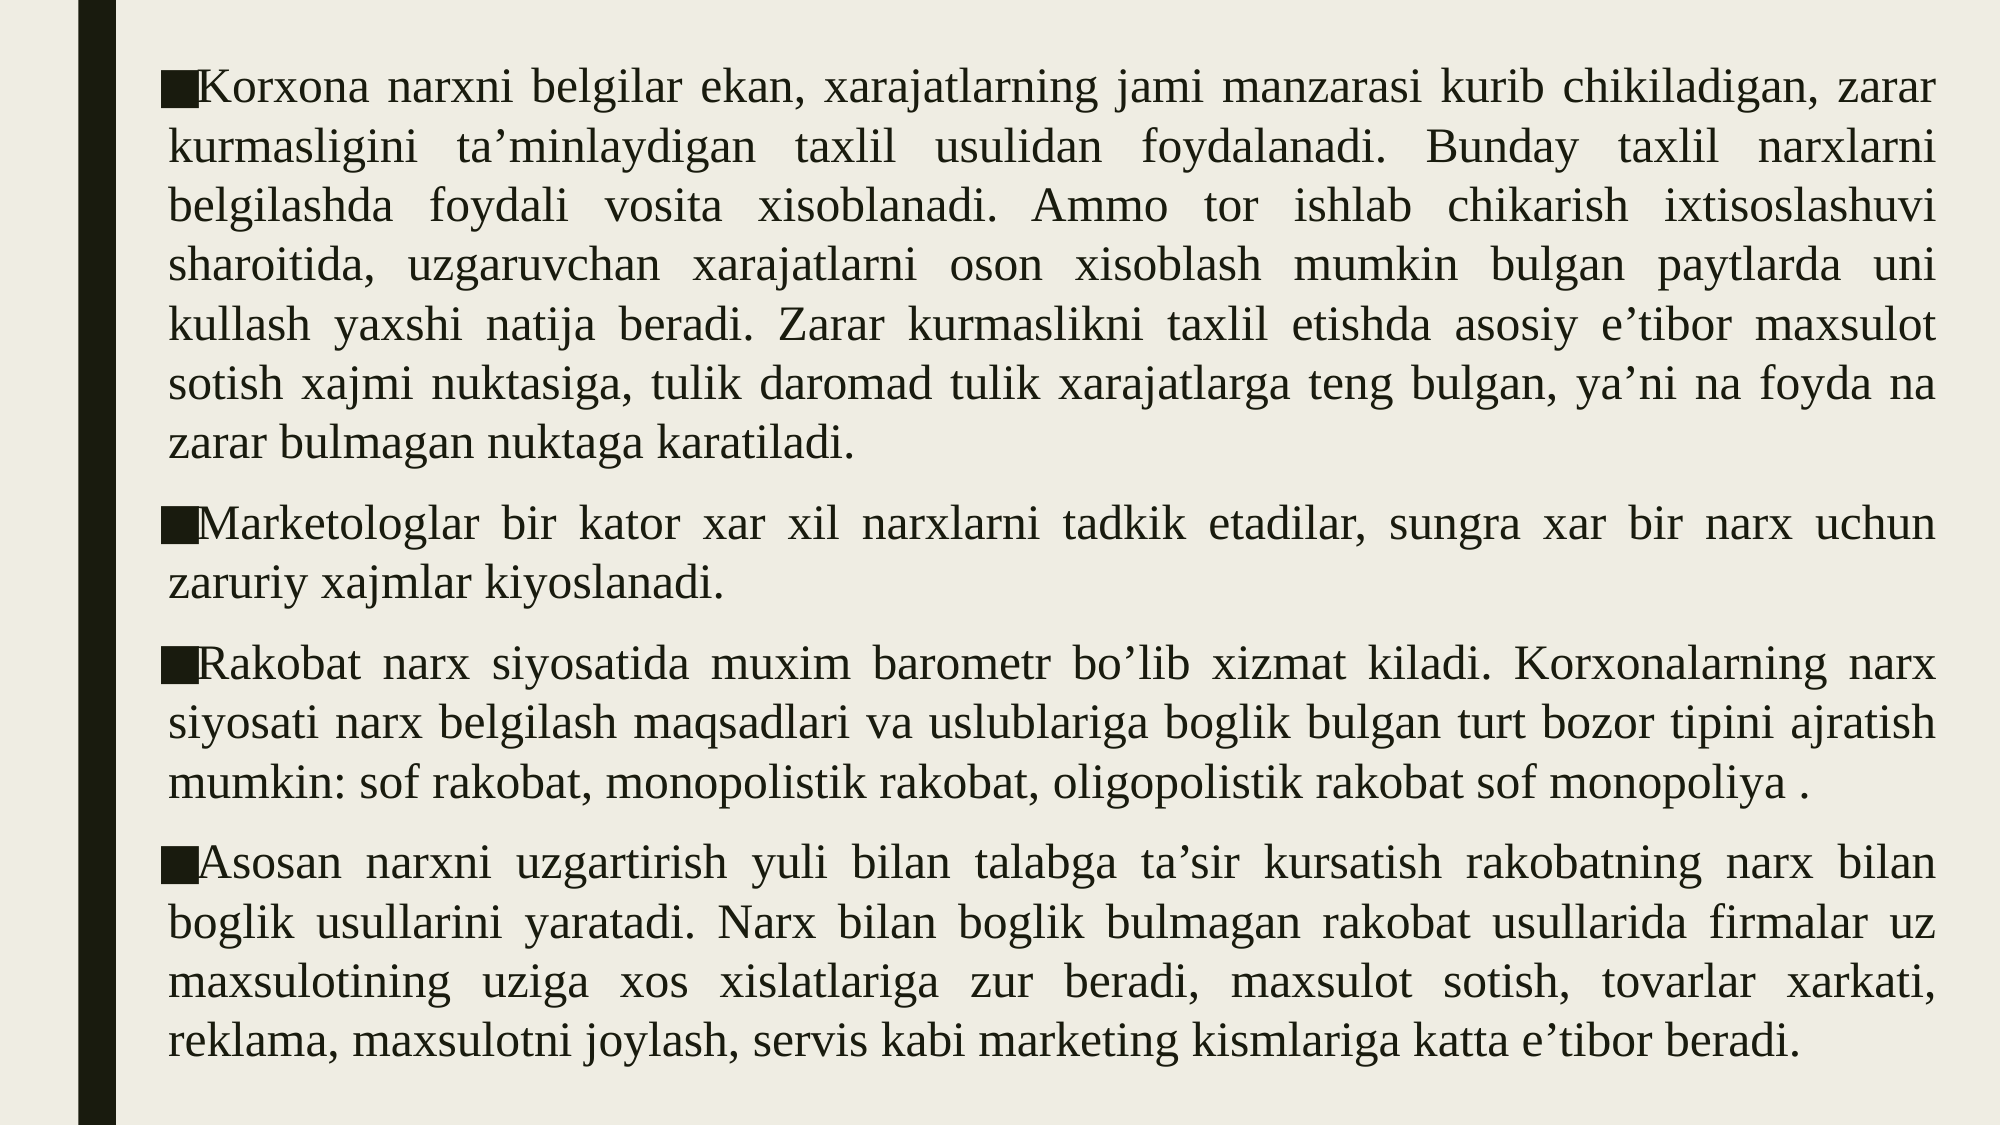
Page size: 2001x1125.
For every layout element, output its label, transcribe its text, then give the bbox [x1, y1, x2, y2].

list Korxona narxni belgilar ekan, xarajatlarning jami manzarasi kurib chikiladigan, zarar kurmasligini ta’minlaydigan taxlil usulidan foydalanadi. Bunday taxlil narxlarni belgilashda foydali vosita xisoblanadi. Ammo tor ishlab chikarish ixtisoslashuvi sharoitida, uzgaruvchan xarajatlarni oson xisoblash mumkin bulgan paytlarda uni kullash yaxshi natija beradi. Zarar kurmaslikni taxlil etishda asosiy e’tibor maxsulot sotish xajmi nuktasiga, tulik daromad tulik xarajatlarga teng bulgan, ya’ni na foyda na zarar bulmagan nuktaga karatiladi. Marketologlar bir kator xar xil narxlarni tadkik etadilar, sungra xar bir narx uchun zaruriy xajmlar kiyoslanadi. Rakobat narx siyosatida muxim barometr bo’lib xizmat kiladi. Korxonalarning narx siyosati narx belgilash maqsadlari va uslublariga boglik bulgan turt bozor tipini ajratish mumkin: sof rakobat, monopolistik rakobat, oligopolistik rakobat sof monopoliya . Asosan narxni uzgartirish yuli bilan talabga ta’sir kursatish rakobatning narx bilan boglik usullarini yaratadi. Narx bilan boglik bulmagan rakobat usullarida firmalar uz maxsulotining uziga xos xislatlariga zur beradi, maxsulot sotish, tovarlar xarkati, reklama, maxsulotni joylash, servis kabi marketing kismlariga katta e’tibor beradi. [141, 45, 1953, 1088]
